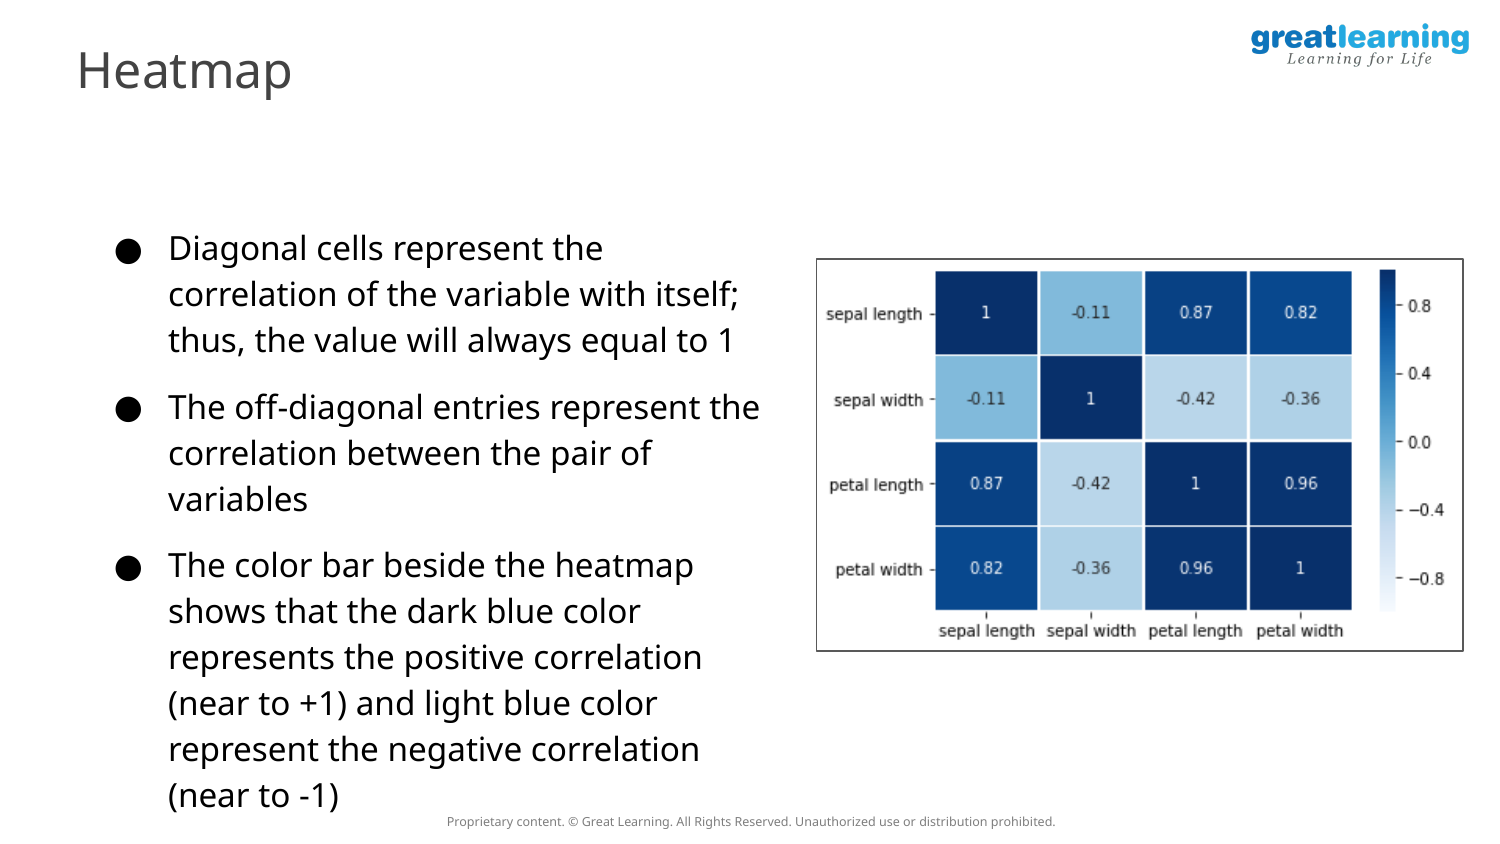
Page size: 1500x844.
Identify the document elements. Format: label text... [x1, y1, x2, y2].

text_box Heatmap [61, 23, 1285, 110]
picture [817, 259, 1463, 651]
text_box Diagonal cells represent the correlation of the variable with itself; thus, the value will always equal to 1 The off-diagonal entries represent the correlation between the pair of variables The color bar beside the heatmap shows that the dark blue color represents the positive correlation (near to +1) and light blue color represent the negative correlation (near to -1) [78, 206, 793, 715]
picture [1285, 23, 1469, 67]
